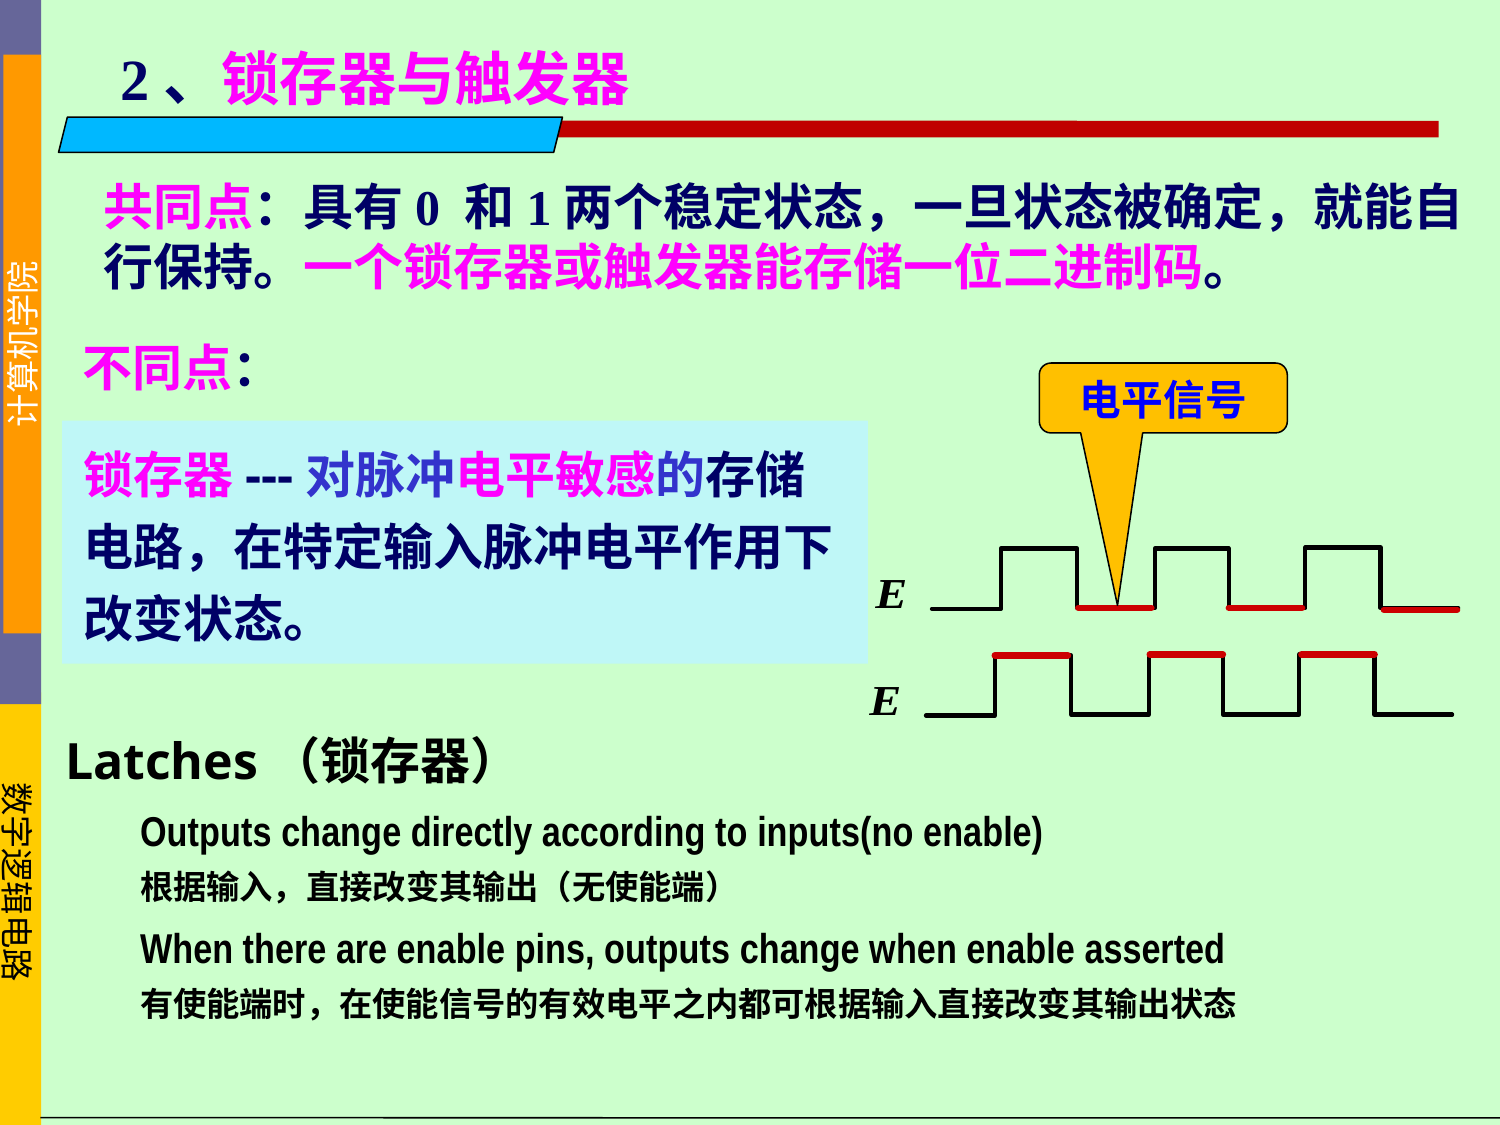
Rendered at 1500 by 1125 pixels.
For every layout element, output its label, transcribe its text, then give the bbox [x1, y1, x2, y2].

text_box 锁存器---对脉冲电平敏感的存储电路，在特定输入脉冲电平作用下改变状态。 [68, 424, 855, 655]
text_box 2、锁存器与触发器 [105, 35, 655, 120]
text_box Latches（锁存器） Outputs change directly according to inputs(no enable) 根据输入，直接改变其输出（无使能端） When there are enable pins, outputs change when enable asserted 有使能端时，在使能信号的有效电平之内都可根据输入直接改变其输出状态 [50, 704, 1483, 1031]
text_box 共同点：具有0 和1两个稳定状态，一旦状态被确定，就能自行保持。一个锁存器或触发器能存储一位二进制码。 [88, 167, 1500, 363]
text_box 不同点： [44, 329, 405, 404]
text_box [867, 544, 1465, 729]
text_box 电平信号 [1039, 363, 1288, 543]
text_box [62, 420, 868, 664]
